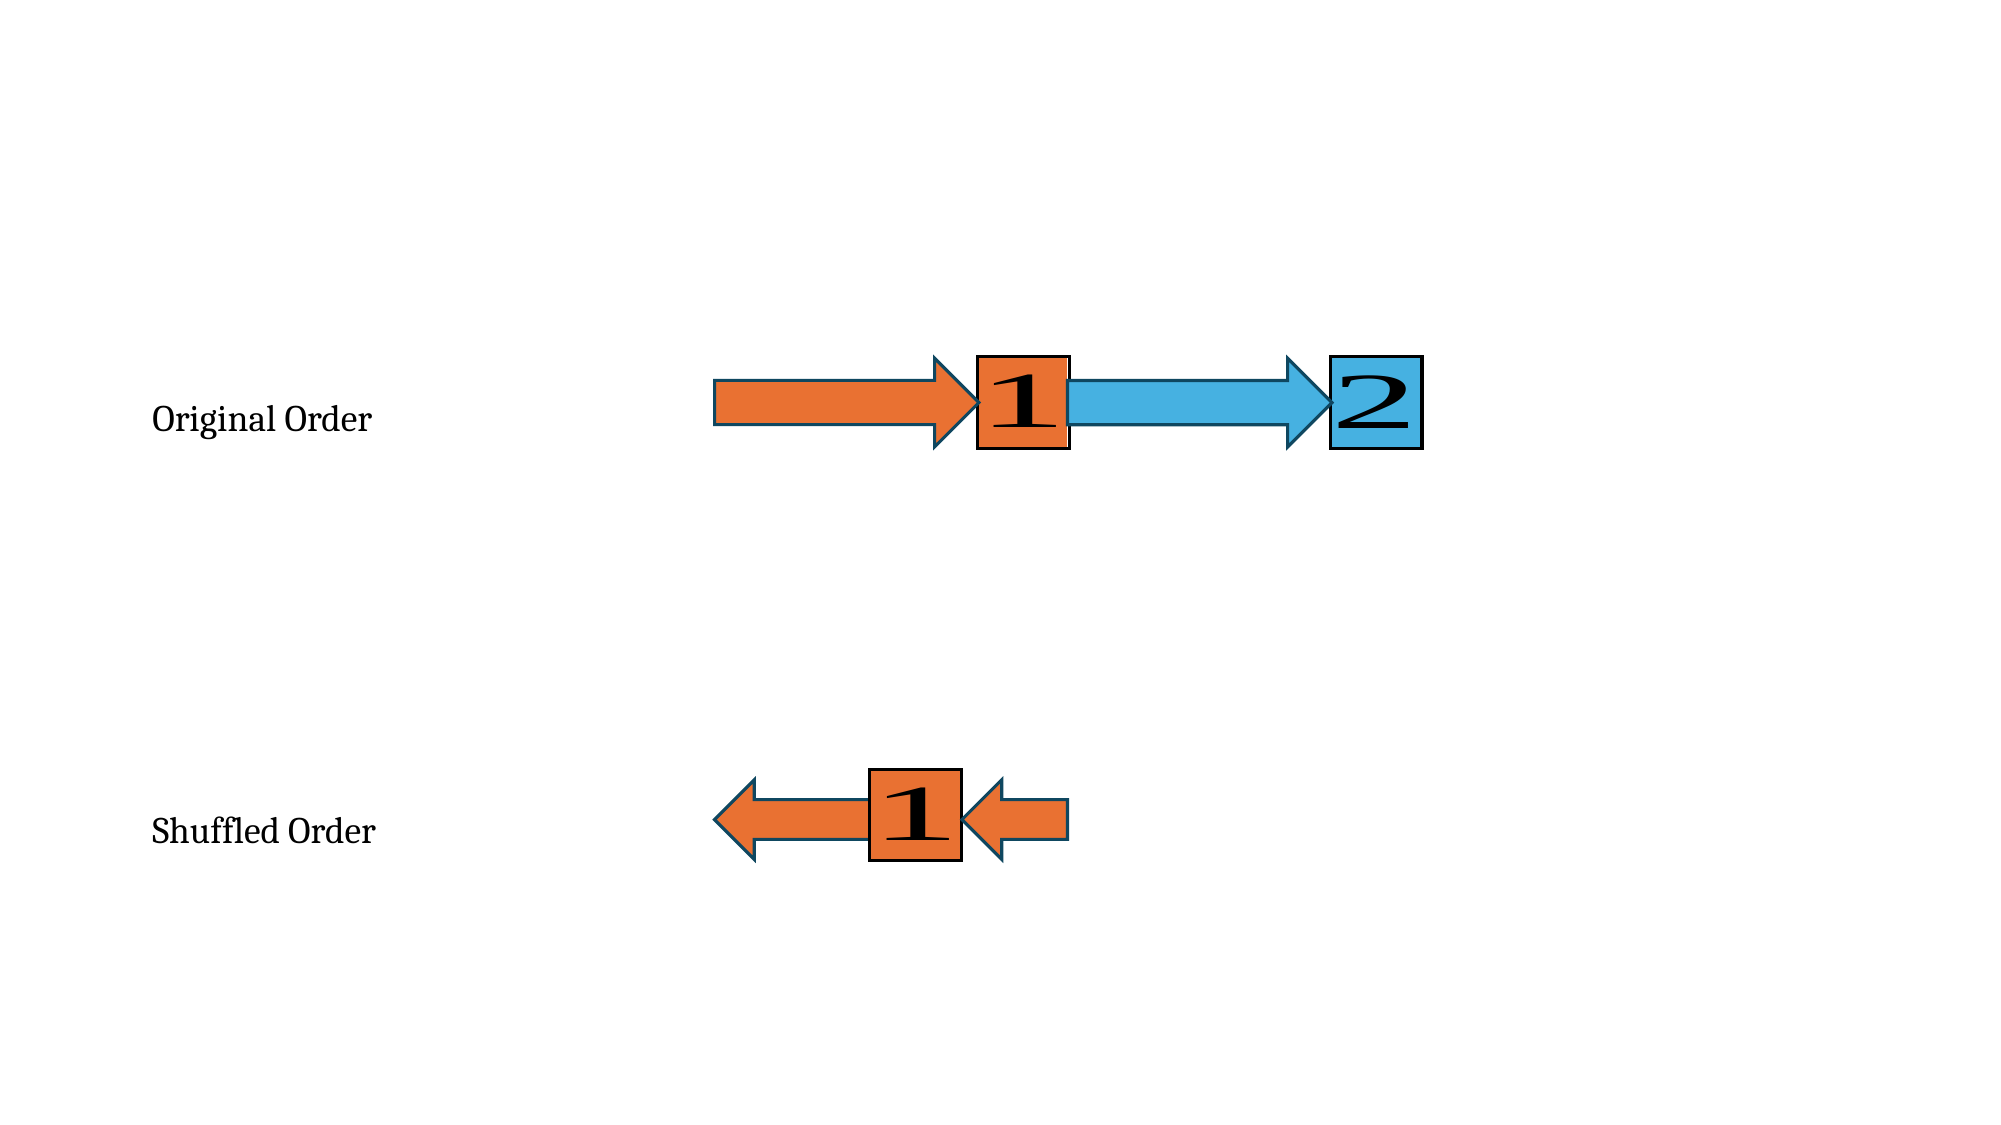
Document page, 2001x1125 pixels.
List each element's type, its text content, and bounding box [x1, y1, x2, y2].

text_box [1065, 354, 1335, 451]
text_box Original Order [137, 386, 443, 446]
text_box [959, 776, 1070, 864]
text_box [712, 776, 868, 864]
text_box [713, 354, 982, 451]
text_box Shuffled Order [137, 798, 443, 859]
